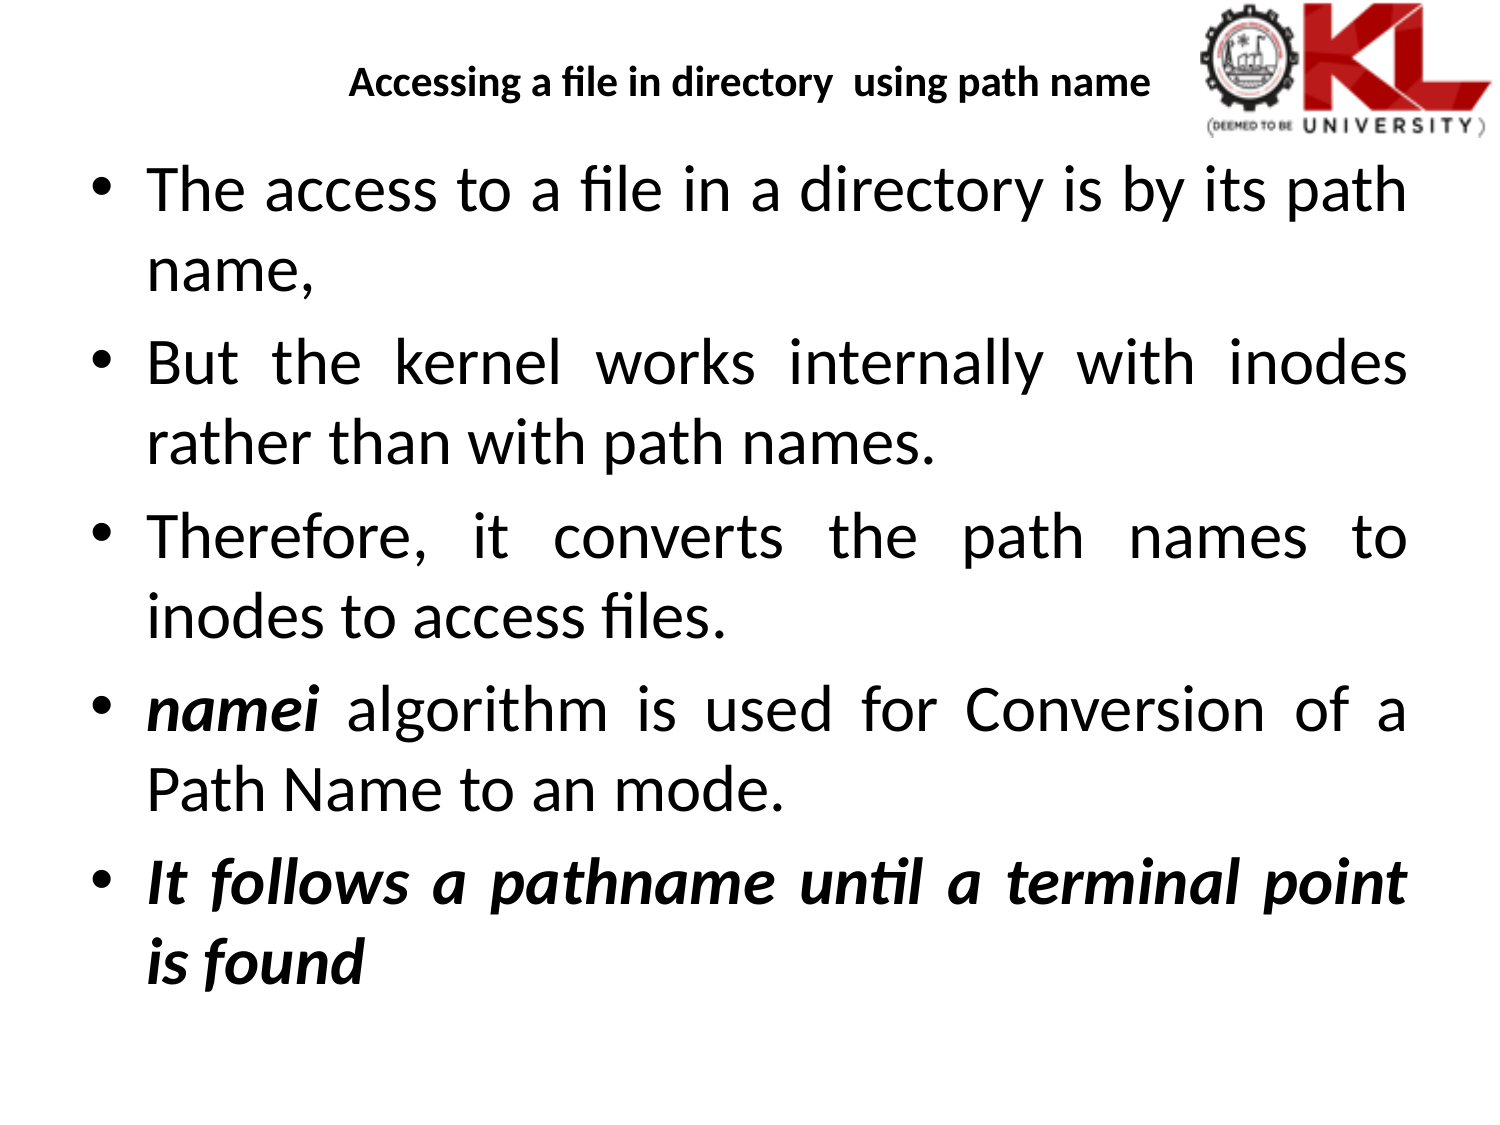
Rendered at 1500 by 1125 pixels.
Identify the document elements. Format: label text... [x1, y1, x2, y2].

picture [1199, 0, 1500, 138]
list The access to a file in a directory is by its path name, But the kernel works internally with inodes rather than with path names. Therefore, it converts the path names to inodes to access files. namei algorithm is used for Conversion of a Path Name to an mode. It follows a pathname until a terminal point is found [75, 137, 1425, 1050]
title Accessing a file in directory using path name [75, 45, 1194, 113]
